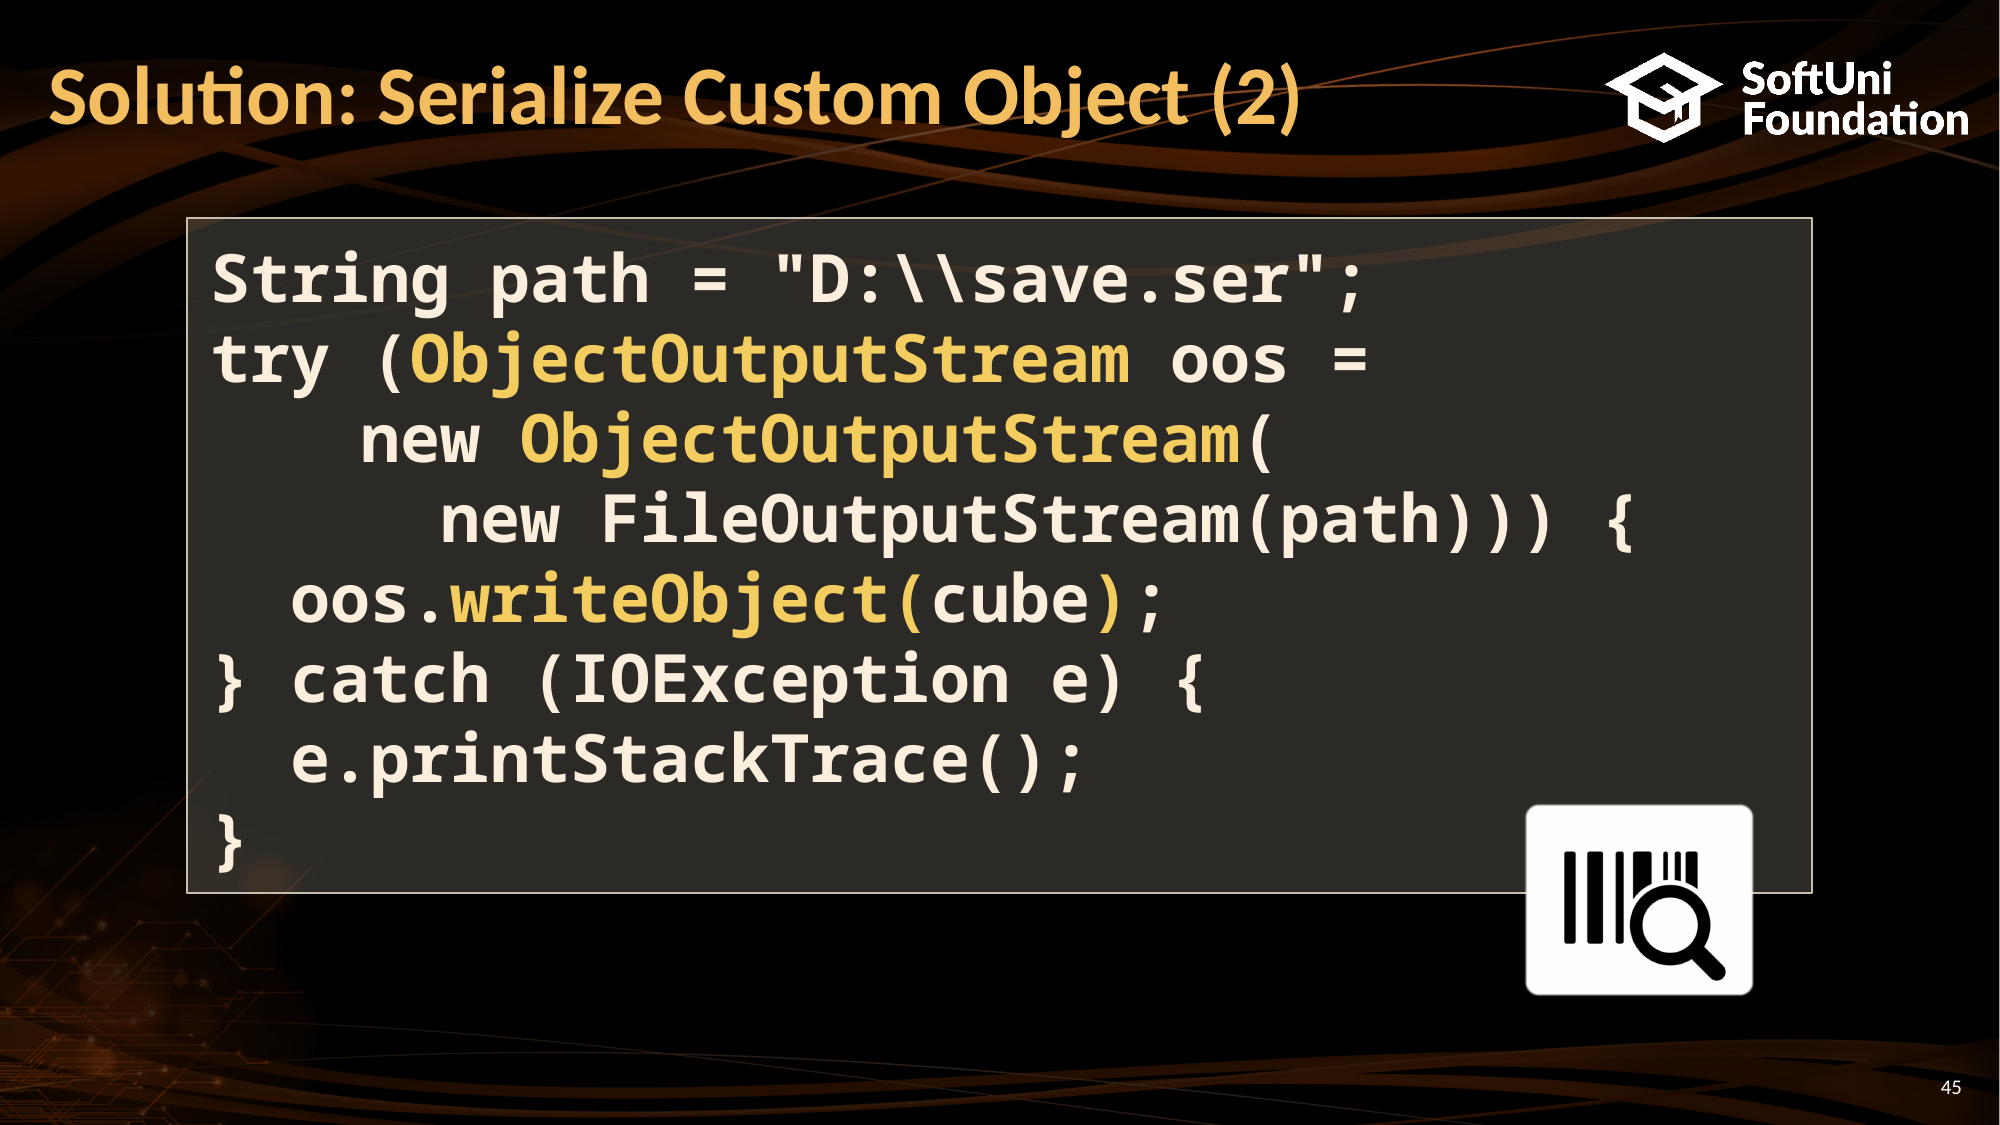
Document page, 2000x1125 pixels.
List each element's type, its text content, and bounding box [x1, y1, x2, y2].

slide_number 45 [1897, 1070, 1968, 1103]
picture [0, 0, 2000, 1125]
title Solution: Serialize Custom Object (2) [30, 6, 1602, 189]
text_box String path = "D:\\save.ser"; try (ObjectOutputStream oos = new ObjectOutputStream( new FileOutputStream(path))) { oos.writeObject(cube); } catch (IOException e) { e.printStackTrace(); } [187, 217, 1813, 893]
